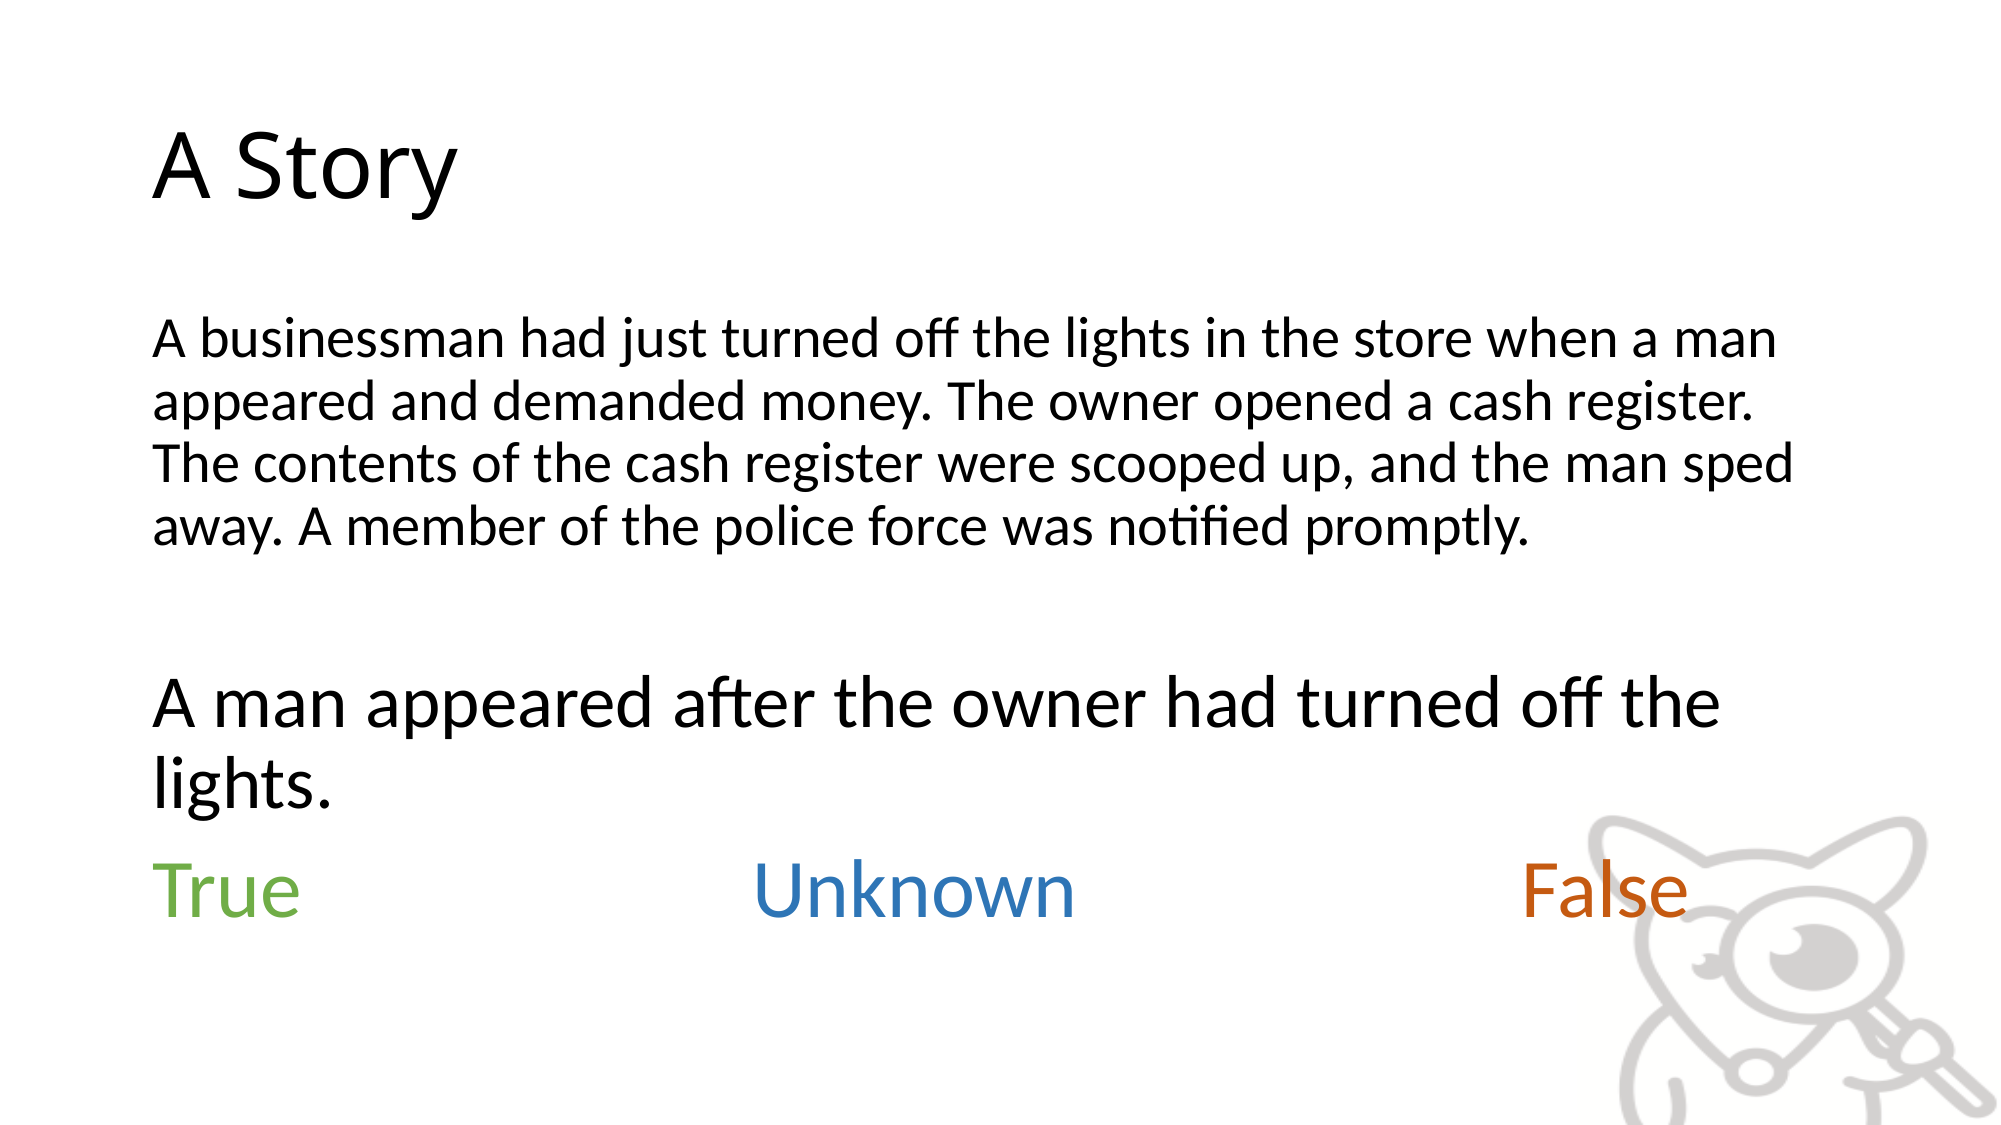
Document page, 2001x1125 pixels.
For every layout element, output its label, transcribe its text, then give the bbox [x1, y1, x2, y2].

list A businessman had just turned off the lights in the store when a man appeared and demanded money. The owner opened a cash register. The contents of the cash register were scooped up, and the man sped away. A member of the police force was notified promptly. A man appeared after the owner had turned off the lights. True Unknown False [137, 299, 1863, 1014]
title A Story [137, 59, 1863, 278]
